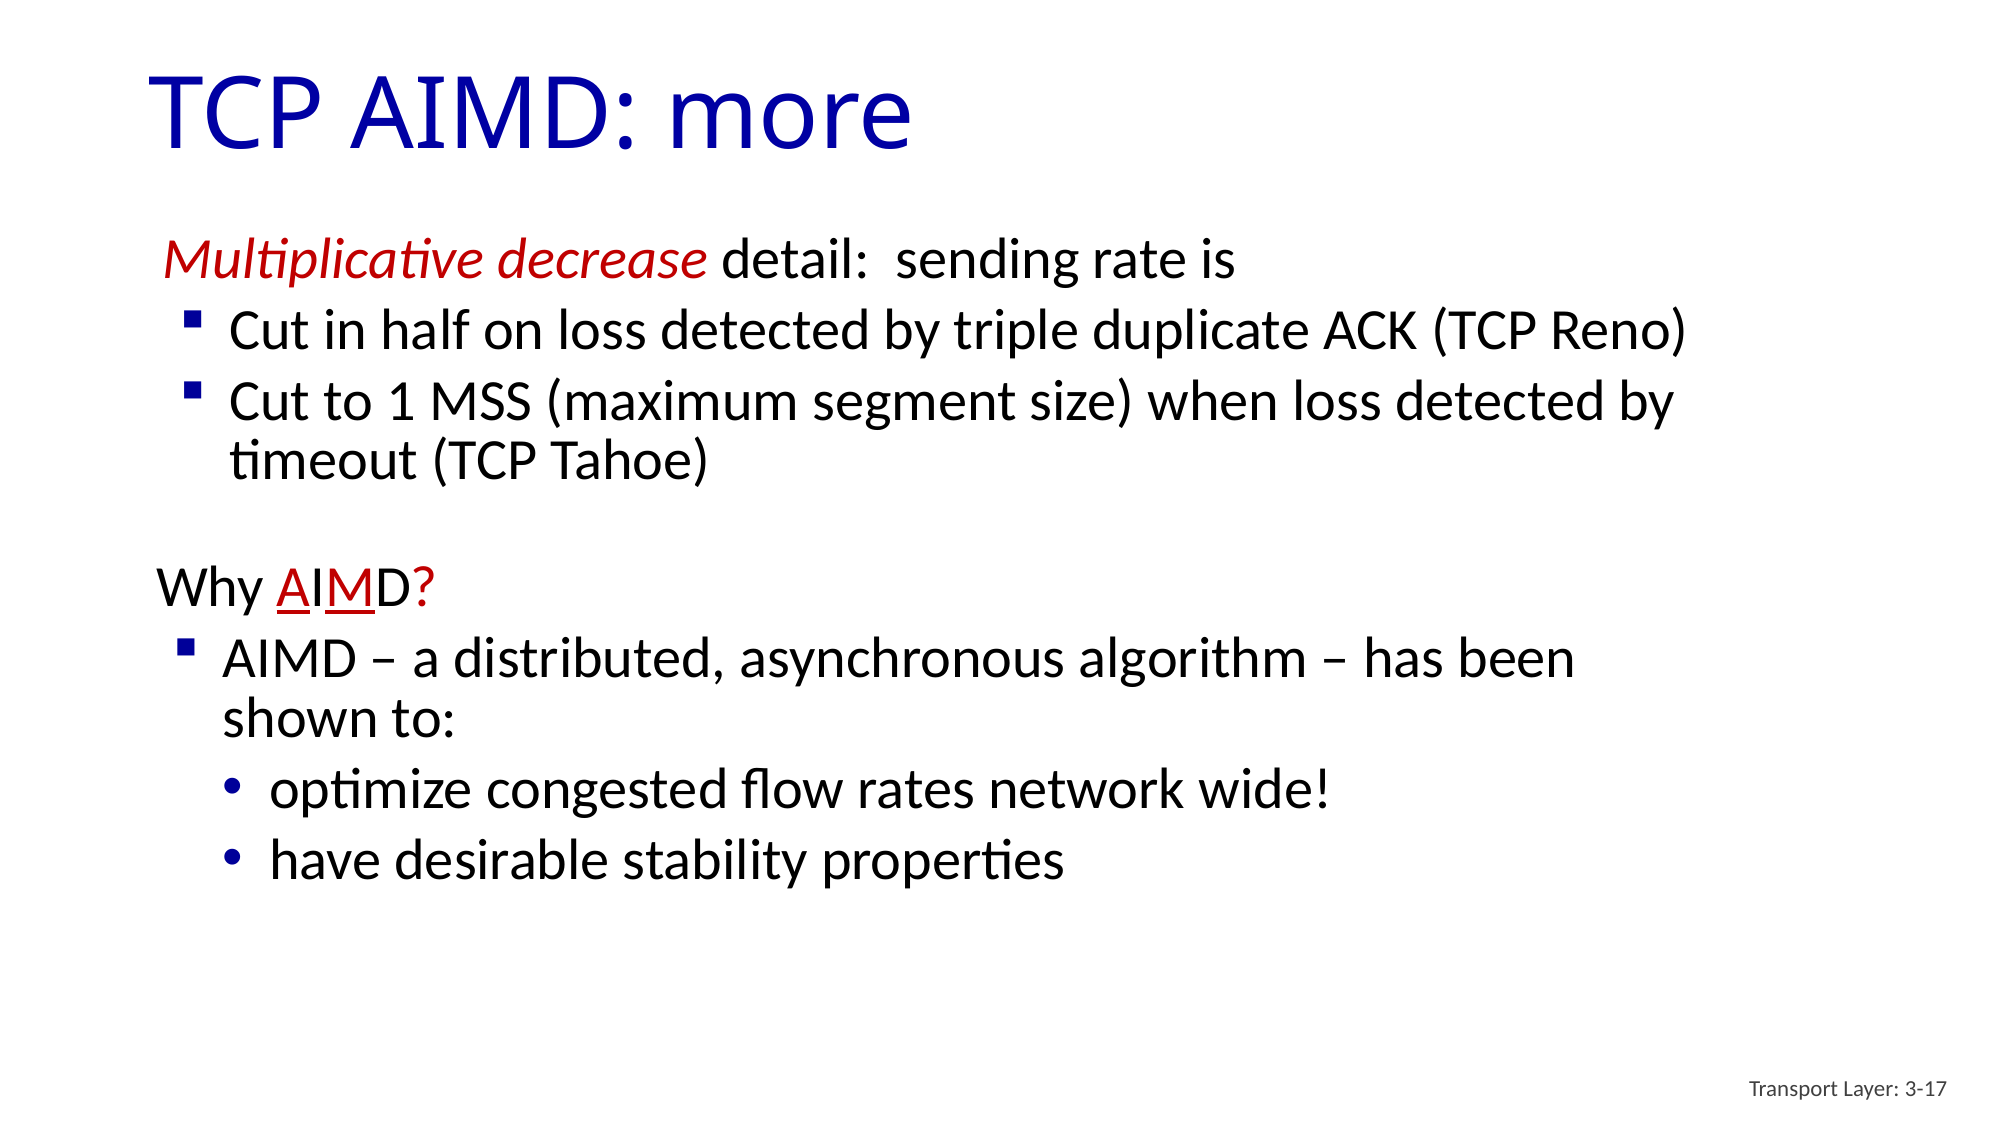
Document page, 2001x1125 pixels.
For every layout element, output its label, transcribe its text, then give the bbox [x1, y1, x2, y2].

text_box Multiplicative decrease detail: sending rate is Cut in half on loss detected by triple duplicate ACK (TCP Reno) Cut to 1 MSS (maximum segment size) when loss detected by timeout (TCP Tahoe) [147, 223, 1764, 514]
text_box Why AIMD? AIMD – a distributed, asynchronous algorithm – has been shown to: optimize congested flow rates network wide! have desirable stability properties [141, 551, 1757, 842]
title TCP AIMD: more [133, 42, 2000, 190]
slide_number Transport Layer: 3-17 [1512, 1056, 1963, 1117]
